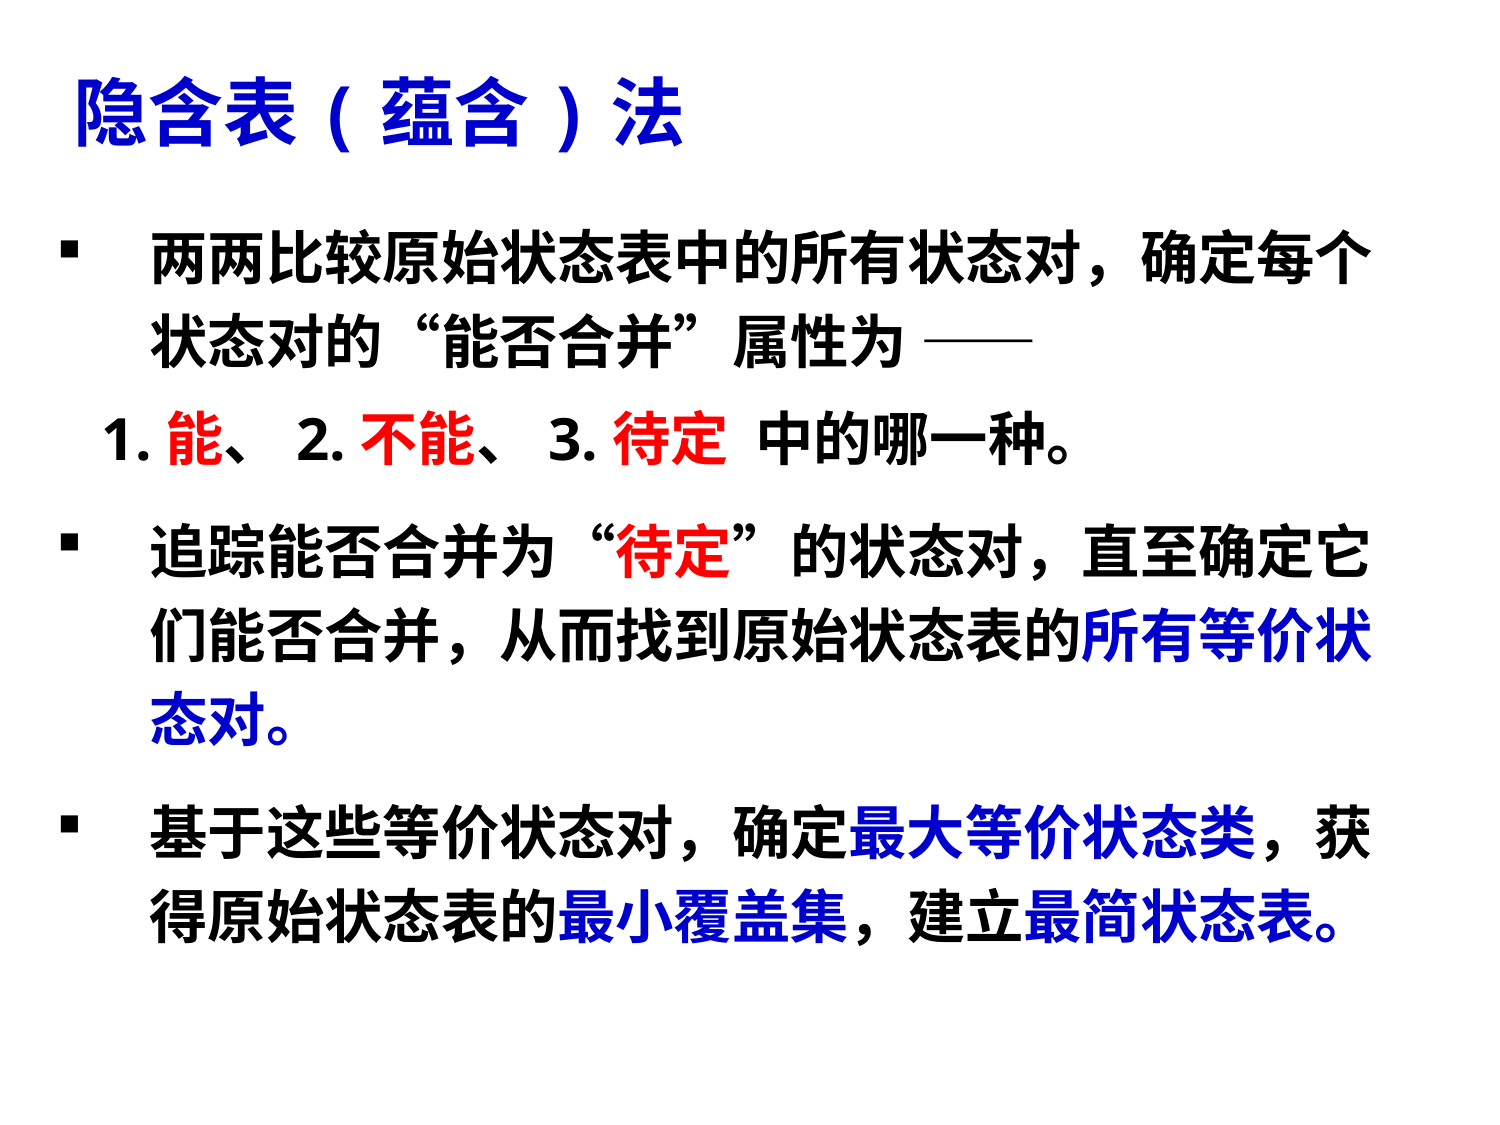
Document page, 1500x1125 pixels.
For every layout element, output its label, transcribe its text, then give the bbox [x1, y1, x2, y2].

text_box 两两比较原始状态表中的所有状态对，确定每个状态对的“能否合并”属性为 —— 1.能、2.不能、3.待定 中的哪一种。 追踪能否合并为“待定”的状态对，直至确定它们能否合并，从而找到原始状态表的所有等价状态对。 基于这些等价状态对，确定最大等价状态类，获得原始状态表的最小覆盖集，建立最简状态表。 [41, 200, 1412, 958]
text_box 隐含表(蕴含)法 [58, 58, 1090, 164]
